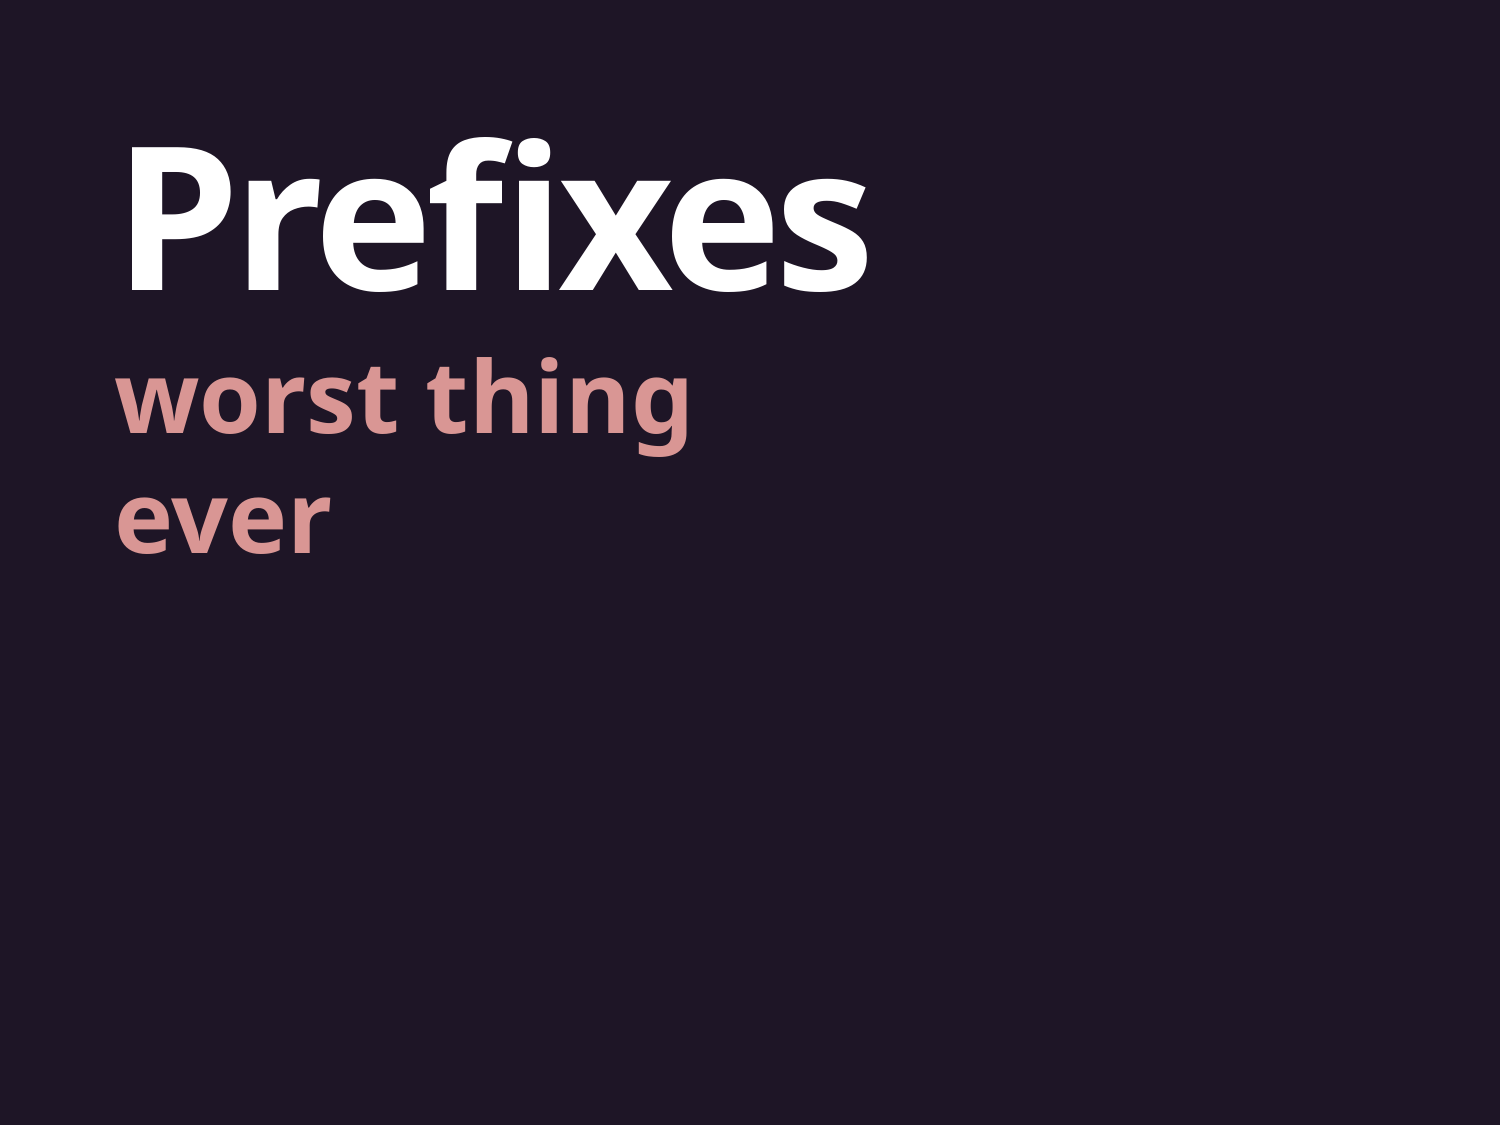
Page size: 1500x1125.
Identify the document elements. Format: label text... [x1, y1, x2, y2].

text_box Prefixes [99, 82, 1339, 338]
text_box worst thing ever [99, 325, 875, 581]
